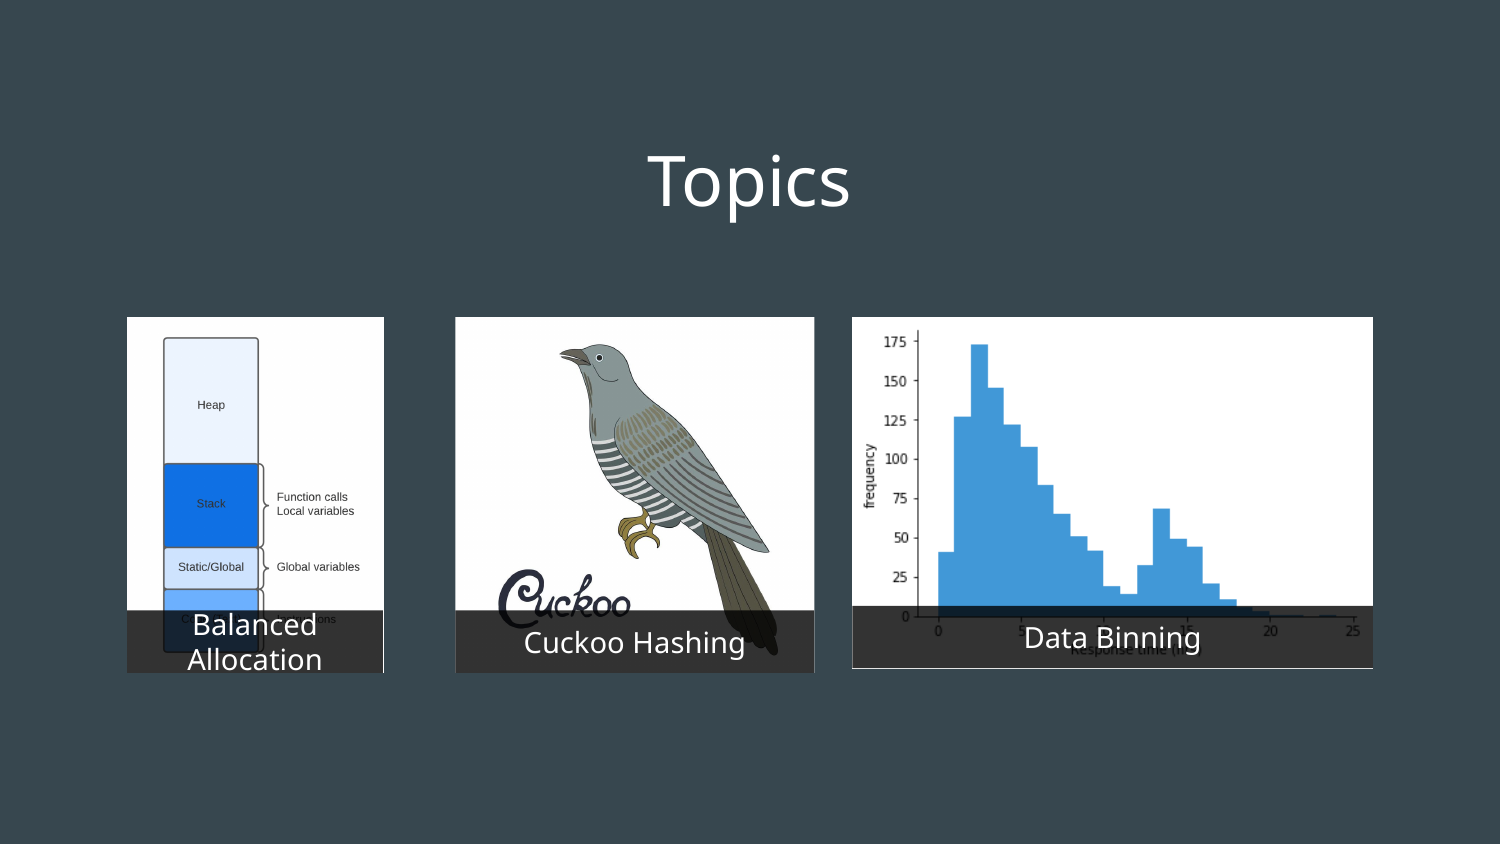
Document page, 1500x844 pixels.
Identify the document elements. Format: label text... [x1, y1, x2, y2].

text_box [455, 317, 815, 674]
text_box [126, 317, 384, 674]
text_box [852, 317, 1374, 669]
title Topics [323, 116, 1177, 243]
